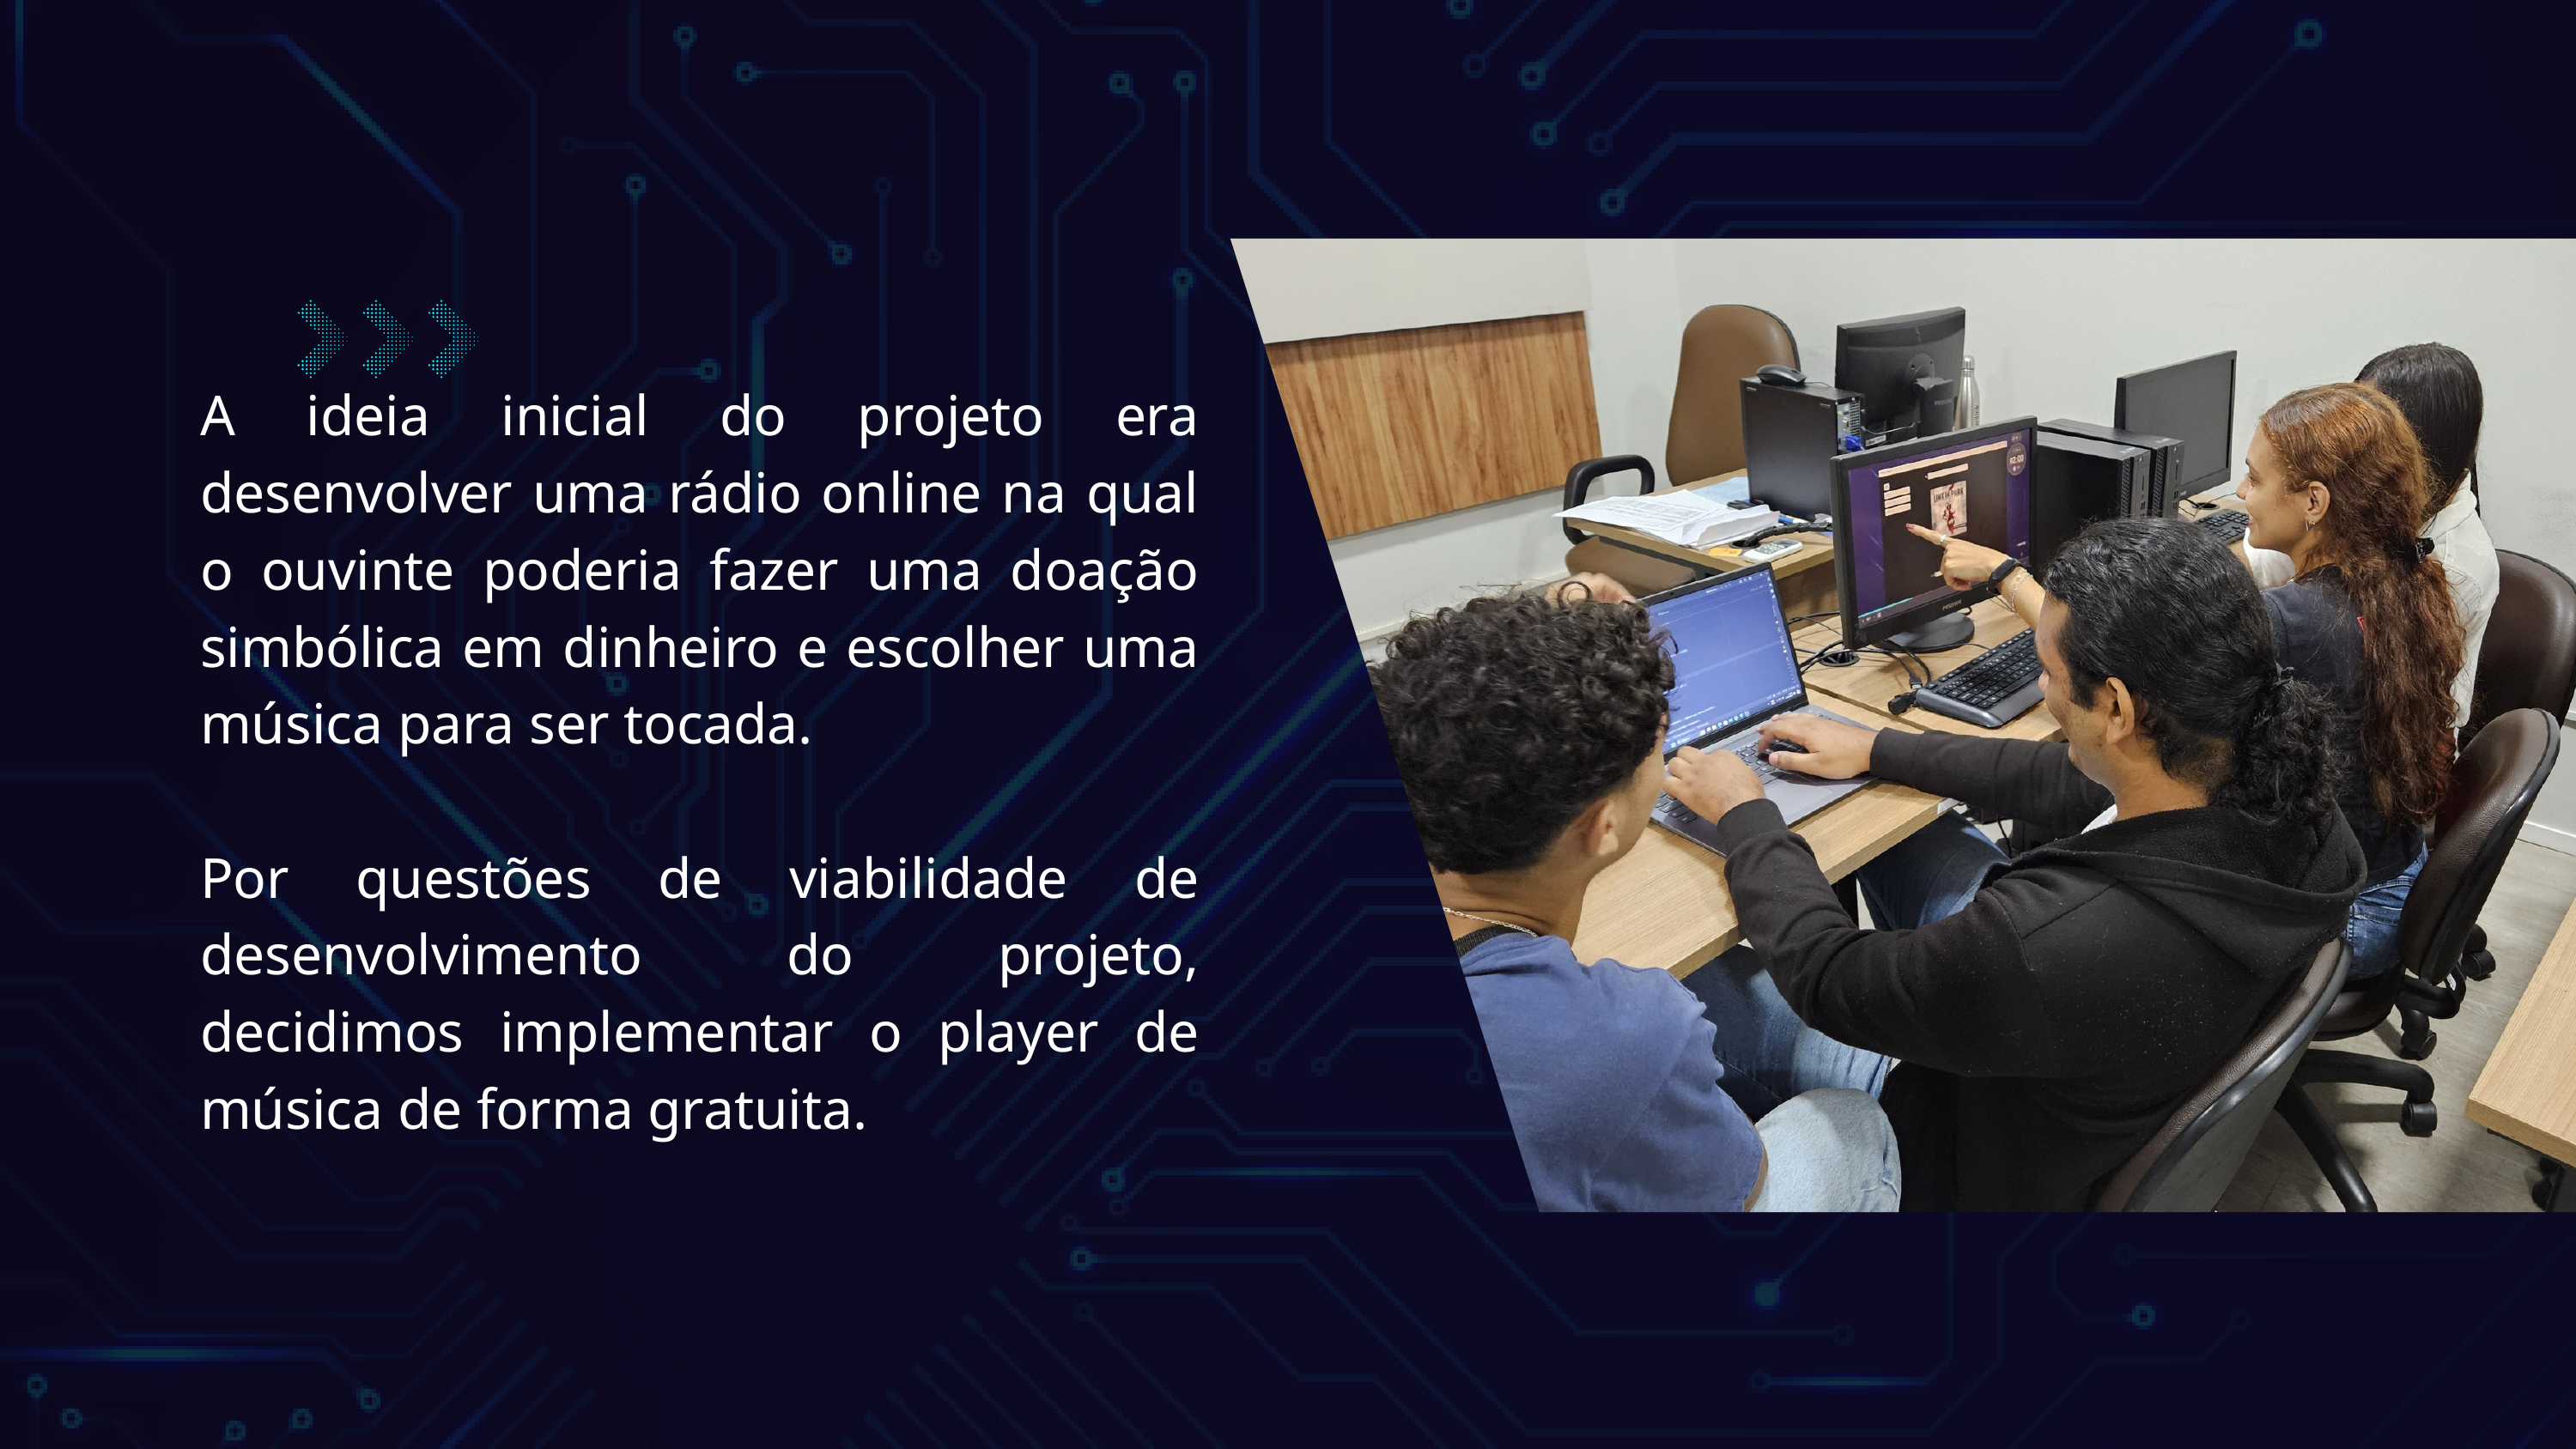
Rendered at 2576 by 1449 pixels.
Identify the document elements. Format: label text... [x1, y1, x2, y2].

text_box [362, 300, 413, 369]
text_box [297, 300, 348, 369]
text_box [0, 0, 2576, 1449]
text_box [1230, 238, 2576, 1213]
text_box A ideia inicial do projeto era desenvolver uma rádio online na qual o ouvinte poderia fazer uma doação simbólica em dinheiro e escolher uma música para ser tocada. Por questões de viabilidade de desenvolvimento do projeto, decidimos implementar o player de música de forma gratuita. [200, 369, 1200, 1190]
text_box [428, 300, 479, 369]
